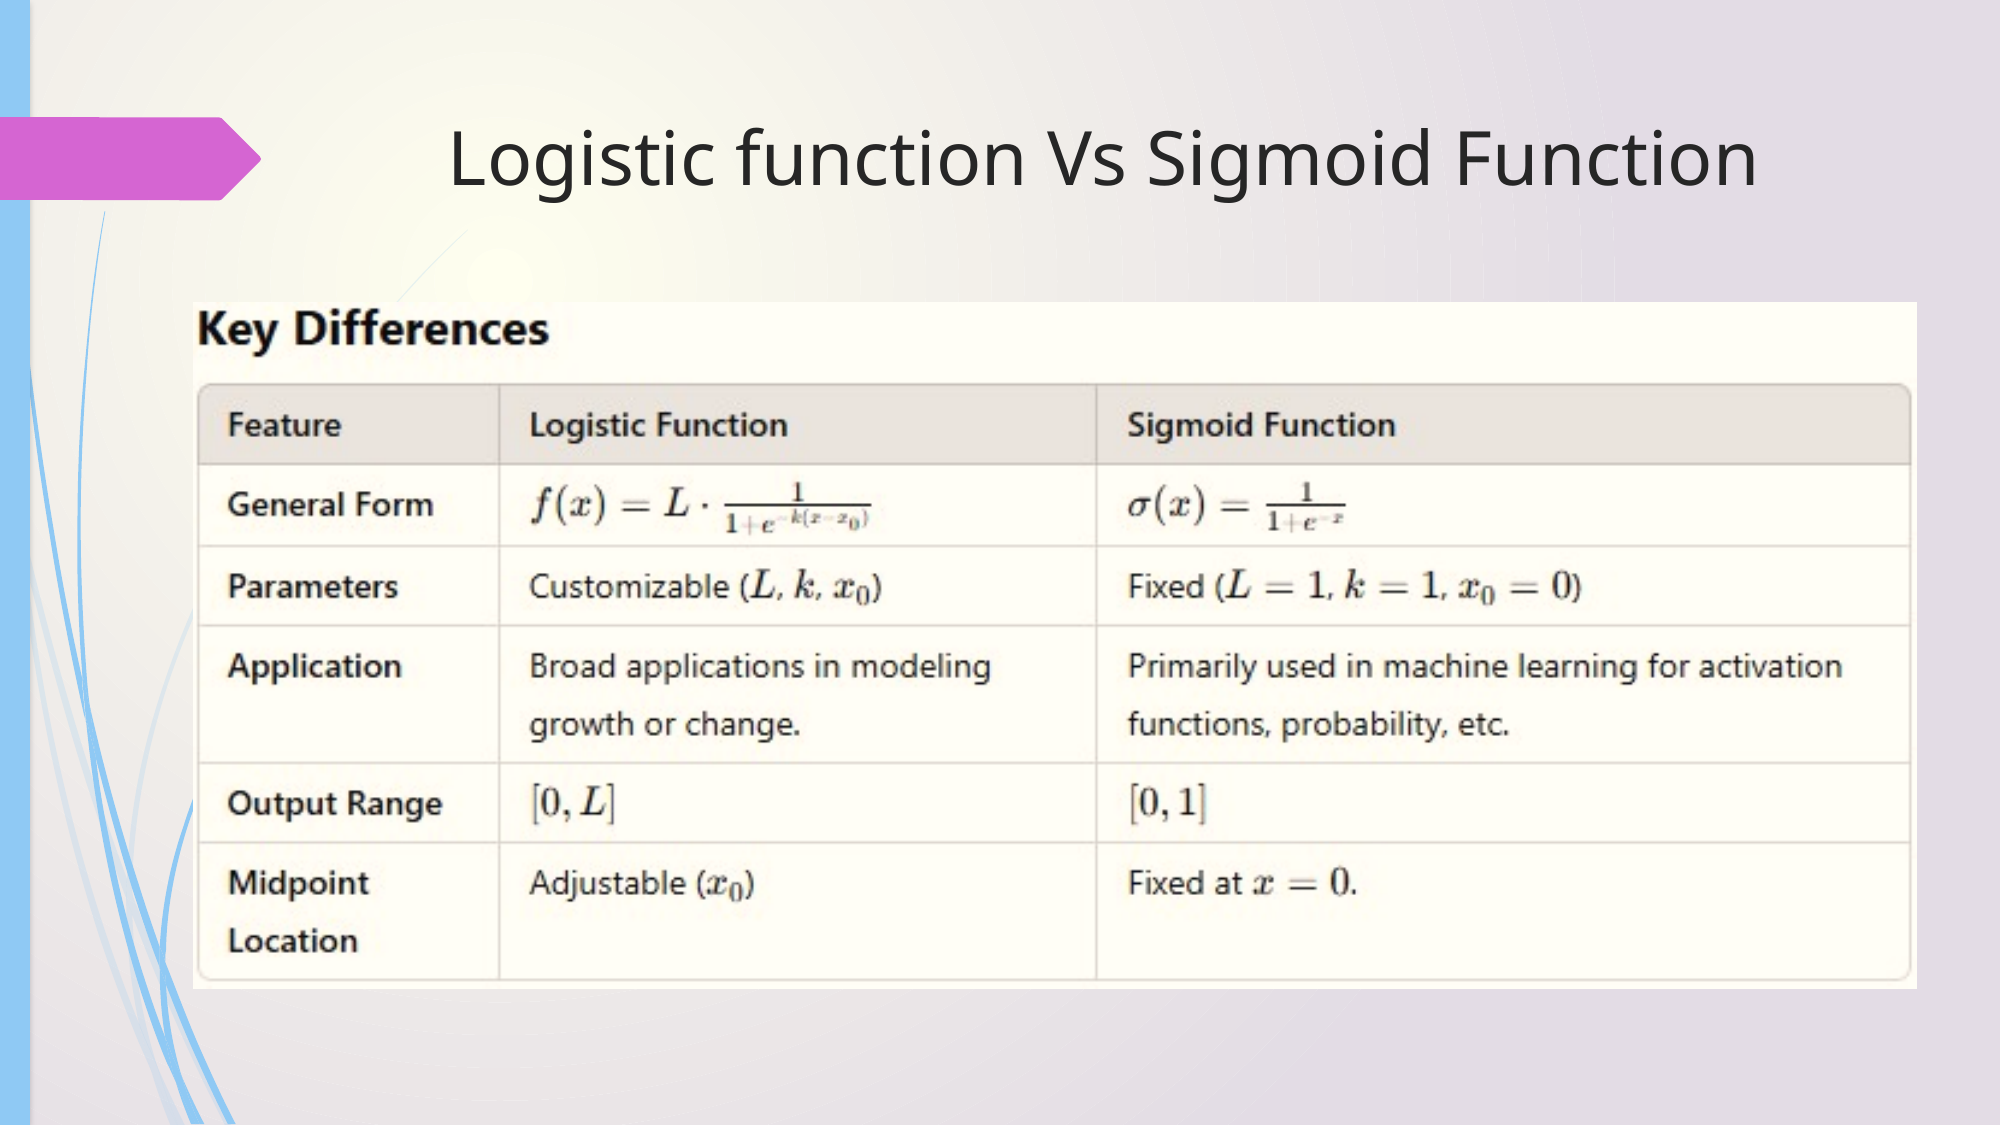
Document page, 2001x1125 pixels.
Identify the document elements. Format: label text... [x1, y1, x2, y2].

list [193, 302, 1917, 989]
title Logistic function Vs Sigmoid Function [320, 102, 1888, 302]
